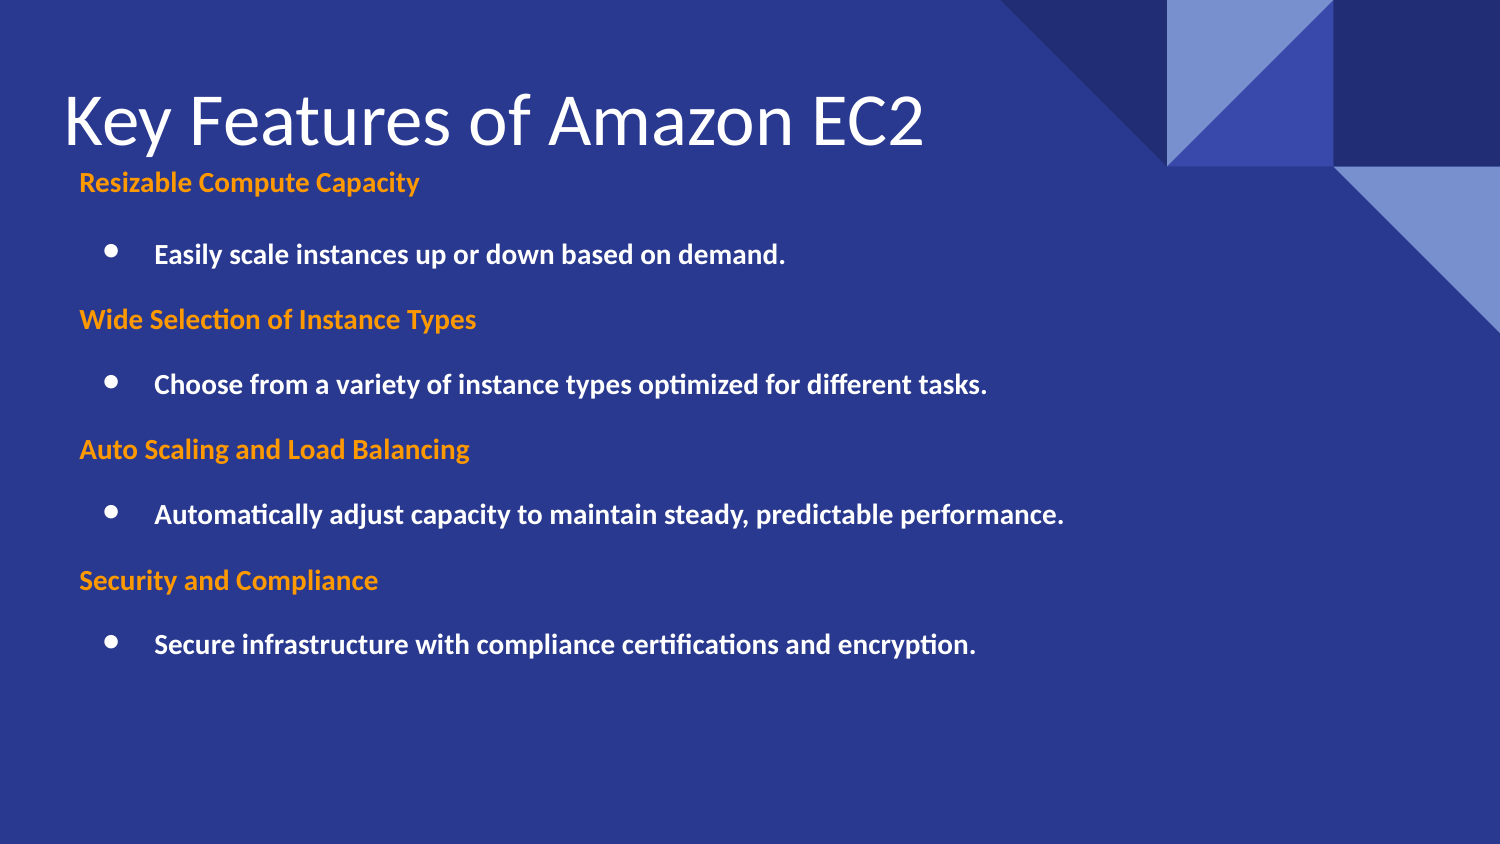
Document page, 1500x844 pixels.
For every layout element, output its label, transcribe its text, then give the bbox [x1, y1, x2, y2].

subtitle Resizable Compute Capacity Easily scale instances up or down based on demand. Wide Selection of Instance Types Choose from a variety of instance types optimized for different tasks. Auto Scaling and Load Balancing Automatically adjust capacity to maintain steady, predictable performance. Security and Compliance Secure infrastructure with compliance certifications and encryption. [64, 143, 1436, 792]
title Key Features of Amazon EC2 [49, 38, 1399, 176]
